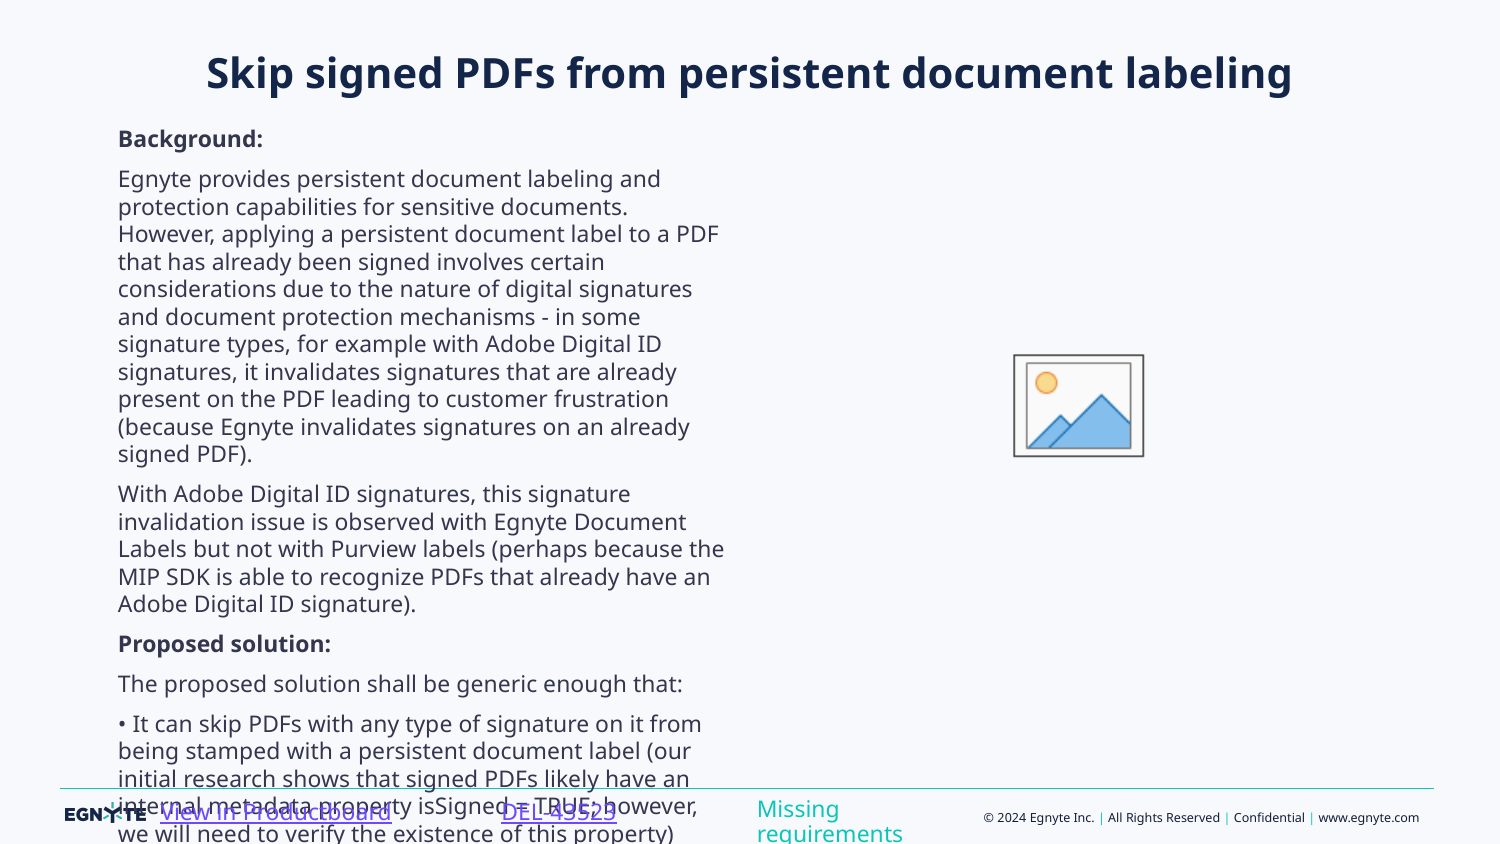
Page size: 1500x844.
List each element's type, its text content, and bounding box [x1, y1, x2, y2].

list View in Productboard [145, 790, 486, 835]
picture [761, 119, 1397, 693]
picture [65, 802, 145, 823]
list Missing requirements [742, 790, 997, 835]
title Skip signed PDFs from persistent document labeling [103, 44, 1397, 106]
list DEL-43523 [486, 790, 741, 835]
list Background: Egnyte provides persistent document labeling and protection capabilities for sensitive documents. However, applying a persistent document label to a PDF that has already been signed involves certain considerations due to the nature of digital signatures and document protection mechanisms - in some signature types, for example with Adobe Digital ID signatures, it invalidates signatures that are already present on the PDF leading to customer frustration (because Egnyte invalidates signatures on an already signed PDF). With Adobe Digital ID signatures, this signature invalidation issue is observed with Egnyte Document Labels but not with Purview labels (perhaps because the MIP SDK is able to recognize PDFs that already have an Adobe Digital ID signature). Proposed solution: The proposed solution shall be generic enough that: • It can skip PDFs with any type of signature on it from being stamped with a persistent document label (our initial research shows that signed PDFs likely have an internal metadata property isSigned = TRUE; however, we will need to verify the existence of this property) • This behavior is consistent across both persistent Egnyte Document Labels and persistent Purview Labels Requirements: • Add a UI tooltip in Document Labels to explain the limitations. • Introduce a checkbox option to allow customers to choose whether to stamp signed PDFs with a persistent label, with the default setting kept at unchecked. Leaving it unchecked, will not update file metadata as well. • Configure S&G label stamping to automatically skip signed PDFs from requesting for persistent labeling. • Capture the reason for skipping the file in audit logs Slack background 3/14/25:We have this long running PDF signature issue at S&L. After some exhaustive tests, my conclusion is that: # The S&L PDF signature issue occurs when an Egnyte Document Label is persistently applied on a PDF that is signed by the Adobe Digital ID method. For this particular combination, writing the persistent Egnyte Document Label to the PDF seems to invalidate Digital IDs on the file leading to the specific error shared with us. 1. @cbeydlerhelped run these tests independently and concurred with the above finding. 2. Note: Purview-labels don't exhibit this issue...perhaps because the MIP SDK is aware of Adobe's Digital ID signing method. [103, 117, 741, 693]
